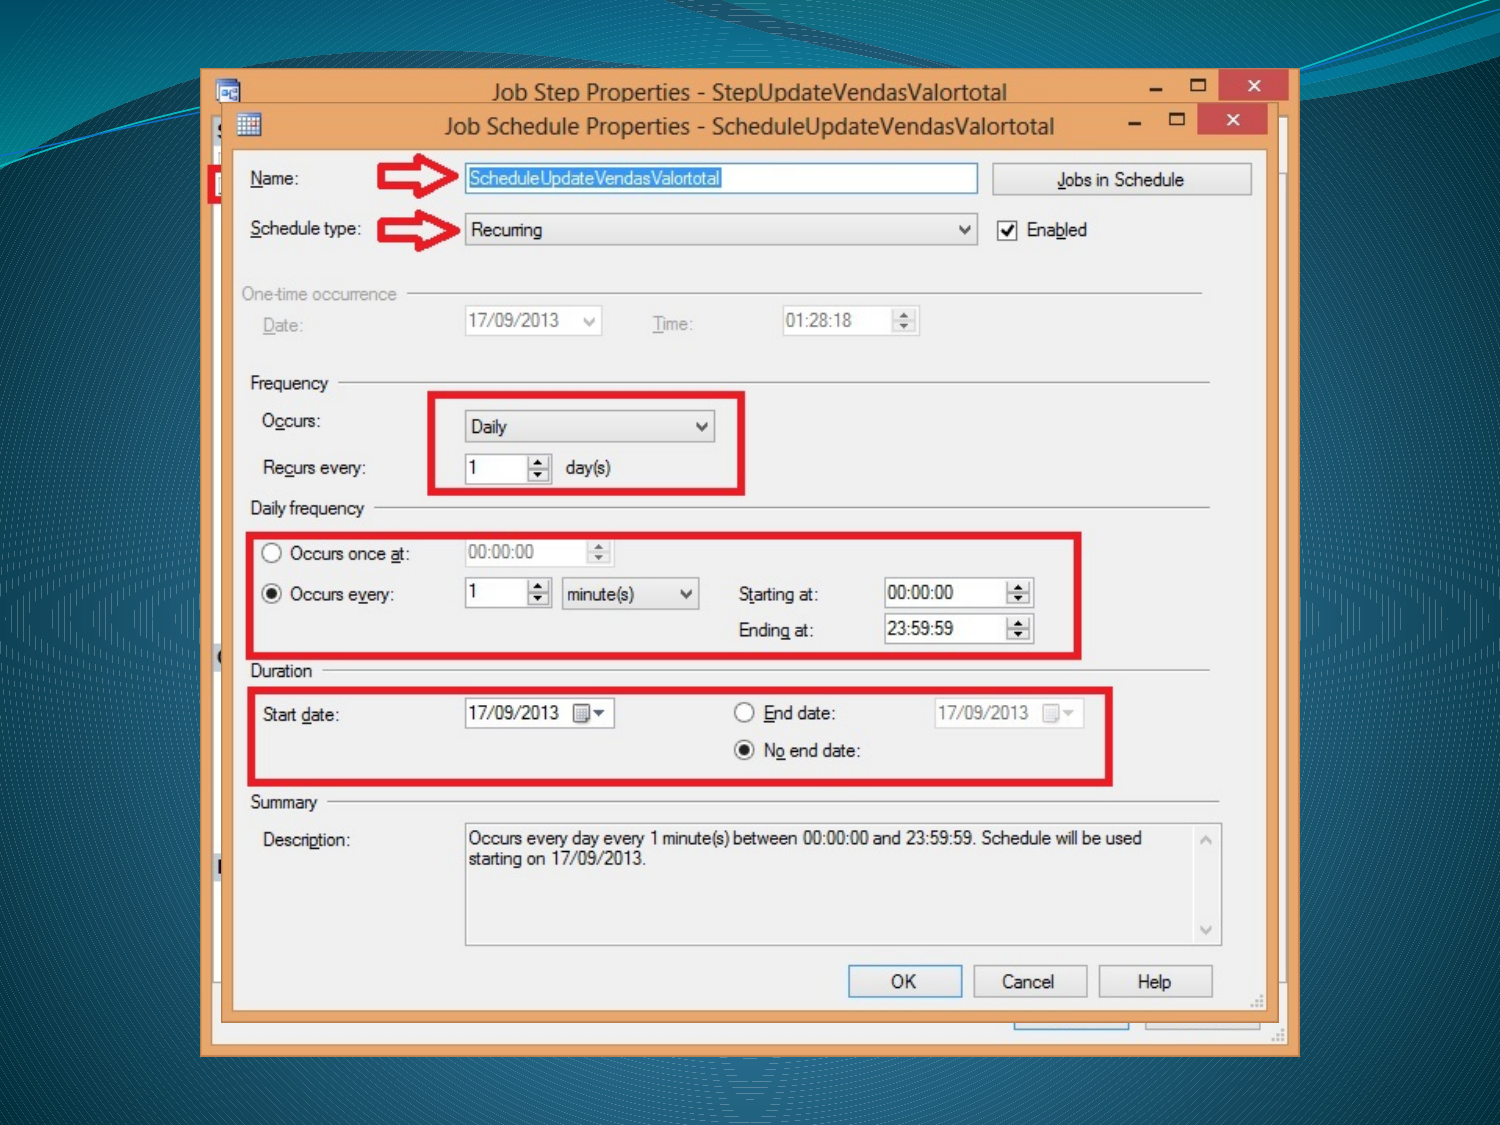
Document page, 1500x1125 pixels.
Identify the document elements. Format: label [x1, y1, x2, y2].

picture [199, 68, 1301, 1057]
